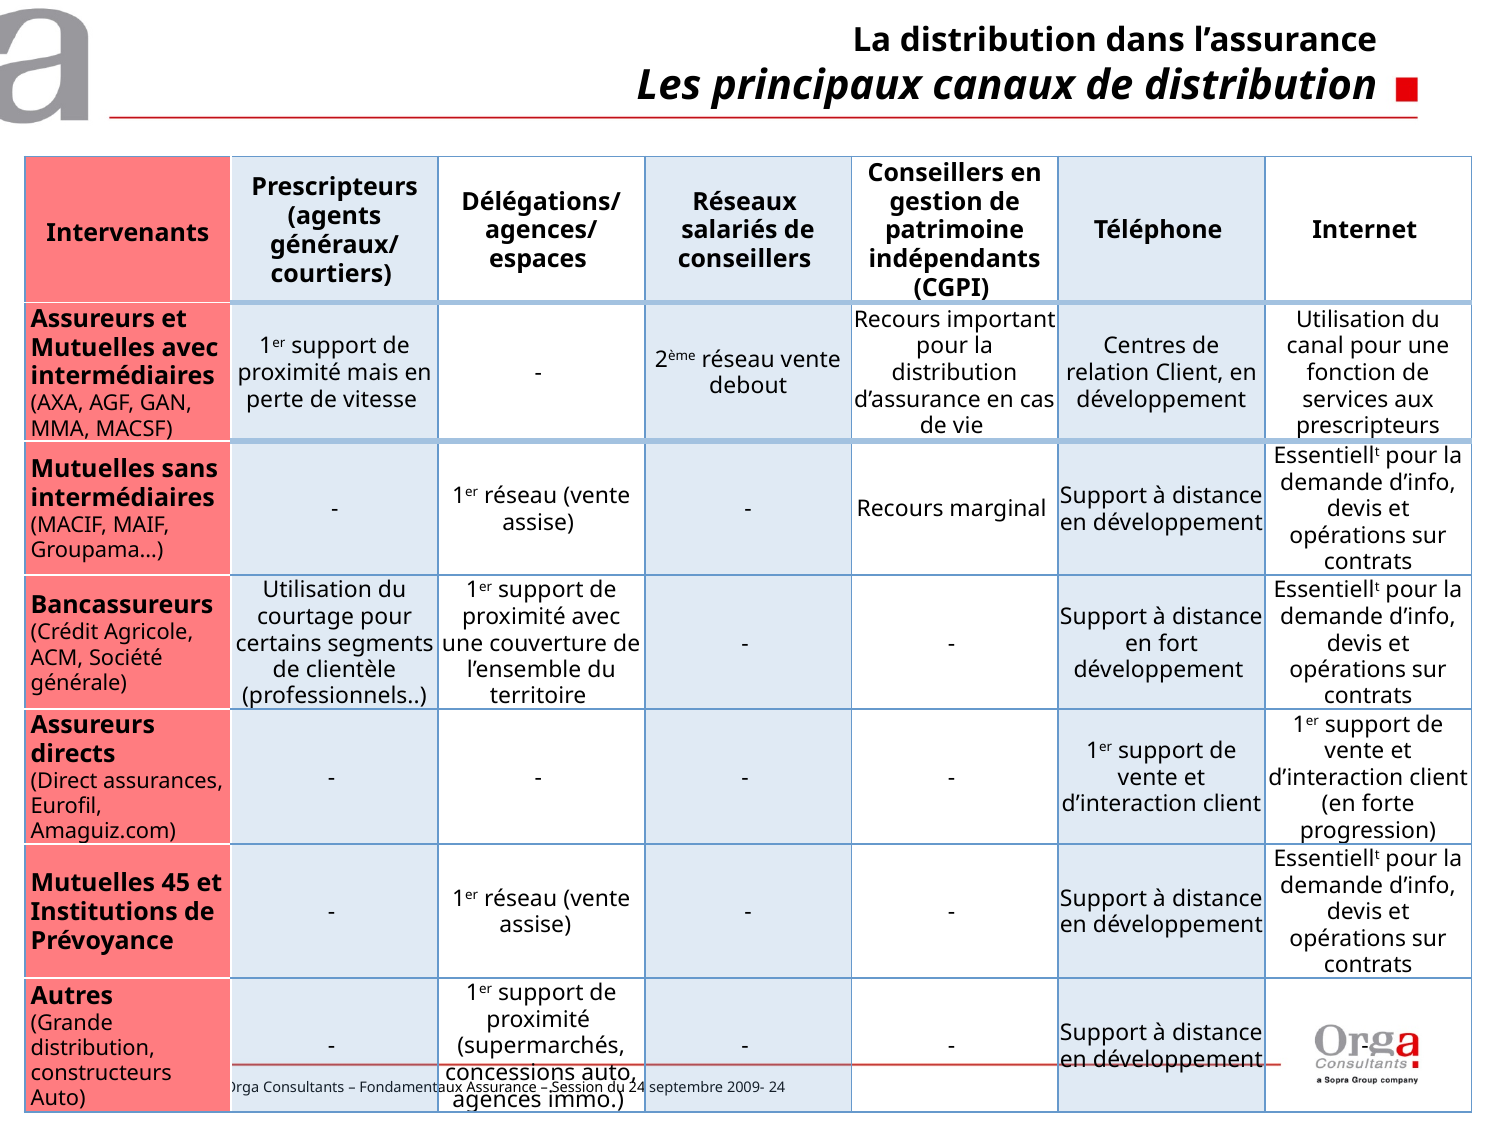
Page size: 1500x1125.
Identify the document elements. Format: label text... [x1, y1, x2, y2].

table_cell - [646, 710, 851, 843]
table_header Téléphone [1059, 157, 1264, 300]
table_cell 1er support de proximité mais en perte de vitesse [232, 305, 437, 438]
table_cell - [852, 845, 1057, 977]
table_header Réseaux salariés de conseillers [646, 157, 851, 300]
table_cell Support à distance en développement [1059, 444, 1264, 574]
table_cell Mutuelles sans intermédiaires (MACIF, MAIF, Groupama…) [26, 442, 230, 574]
table_cell 1er réseau (vente assise) [439, 845, 644, 977]
table_cell - [646, 979, 851, 1111]
table_cell - [232, 845, 437, 977]
picture [0, 981, 1499, 1125]
table_cell Bancassureurs (Crédit Agricole, ACM, Société générale) [26, 576, 230, 708]
table_cell Recours marginal [852, 444, 1057, 574]
table_cell Recours important pour la distribution d’assurance en cas de vie [852, 305, 1057, 438]
table_cell Essentiellt pour la demande d’info, devis et opérations sur contrats [1266, 444, 1471, 574]
table_cell 1er support de proximité (supermarchés, concessions auto, agences immo.) [439, 979, 644, 1111]
table_header Internet [1266, 157, 1471, 300]
table_cell - [646, 845, 851, 977]
table_cell 2ème réseau vente debout [646, 305, 851, 438]
table_cell - [232, 710, 437, 843]
table_cell Mutuelles 45 et Institutions de Prévoyance [26, 845, 230, 977]
table_cell - [1266, 979, 1471, 1111]
picture [0, 0, 1499, 143]
table_cell 1er support de proximité avec une couverture de l’ensemble du territoire [439, 576, 644, 708]
table_cell - [852, 979, 1057, 1111]
table_cell Assureurs et Mutuelles avec intermédiaires (AXA, AGF, GAN, MMA, MACSF) [26, 303, 230, 440]
table_header Intervenants [26, 157, 230, 302]
table_cell Assureurs directs (Direct assurances, Eurofil, Amaguiz.com) [26, 710, 230, 843]
table_cell Support à distance en développement [1059, 979, 1264, 1111]
table_cell Support à distance en fort développement [1059, 576, 1264, 708]
table_cell Essentiellt pour la demande d’info, devis et opérations sur contrats [1266, 576, 1471, 708]
table_cell - [646, 576, 851, 708]
table_cell - [439, 710, 644, 843]
table_cell - [646, 444, 851, 574]
table_cell Autres (Grande distribution, constructeurs Auto) [26, 979, 230, 1111]
table_cell Support à distance en développement [1059, 845, 1264, 977]
table_cell Utilisation du canal pour une fonction de services aux prescripteurs [1266, 305, 1471, 438]
table_cell - [232, 444, 437, 574]
table_cell Essentiellt pour la demande d’info, devis et opérations sur contrats [1266, 845, 1471, 977]
table_cell Utilisation du courtage pour certains segments de clientèle (professionnels..) [232, 576, 437, 708]
table_cell - [232, 979, 437, 1111]
table_cell - [852, 576, 1057, 708]
table_header Prescripteurs (agents généraux/ courtiers) [232, 157, 437, 300]
table_header Conseillers en gestion de patrimoine indépendants (CGPI) [852, 157, 1057, 300]
table_cell - [439, 305, 644, 438]
title La distribution dans l’assurance Les principaux canaux de distribution [117, 21, 1393, 106]
table_cell 1er support de vente et d’interaction client (en forte progression) [1266, 710, 1471, 843]
table_cell - [852, 710, 1057, 843]
table_cell 1er support de vente et d’interaction client [1059, 710, 1264, 843]
table_header Délégations/ agences/ espaces [439, 157, 644, 300]
table_cell 1er réseau (vente assise) [439, 444, 644, 574]
table_cell Centres de relation Client, en développement [1059, 305, 1264, 438]
